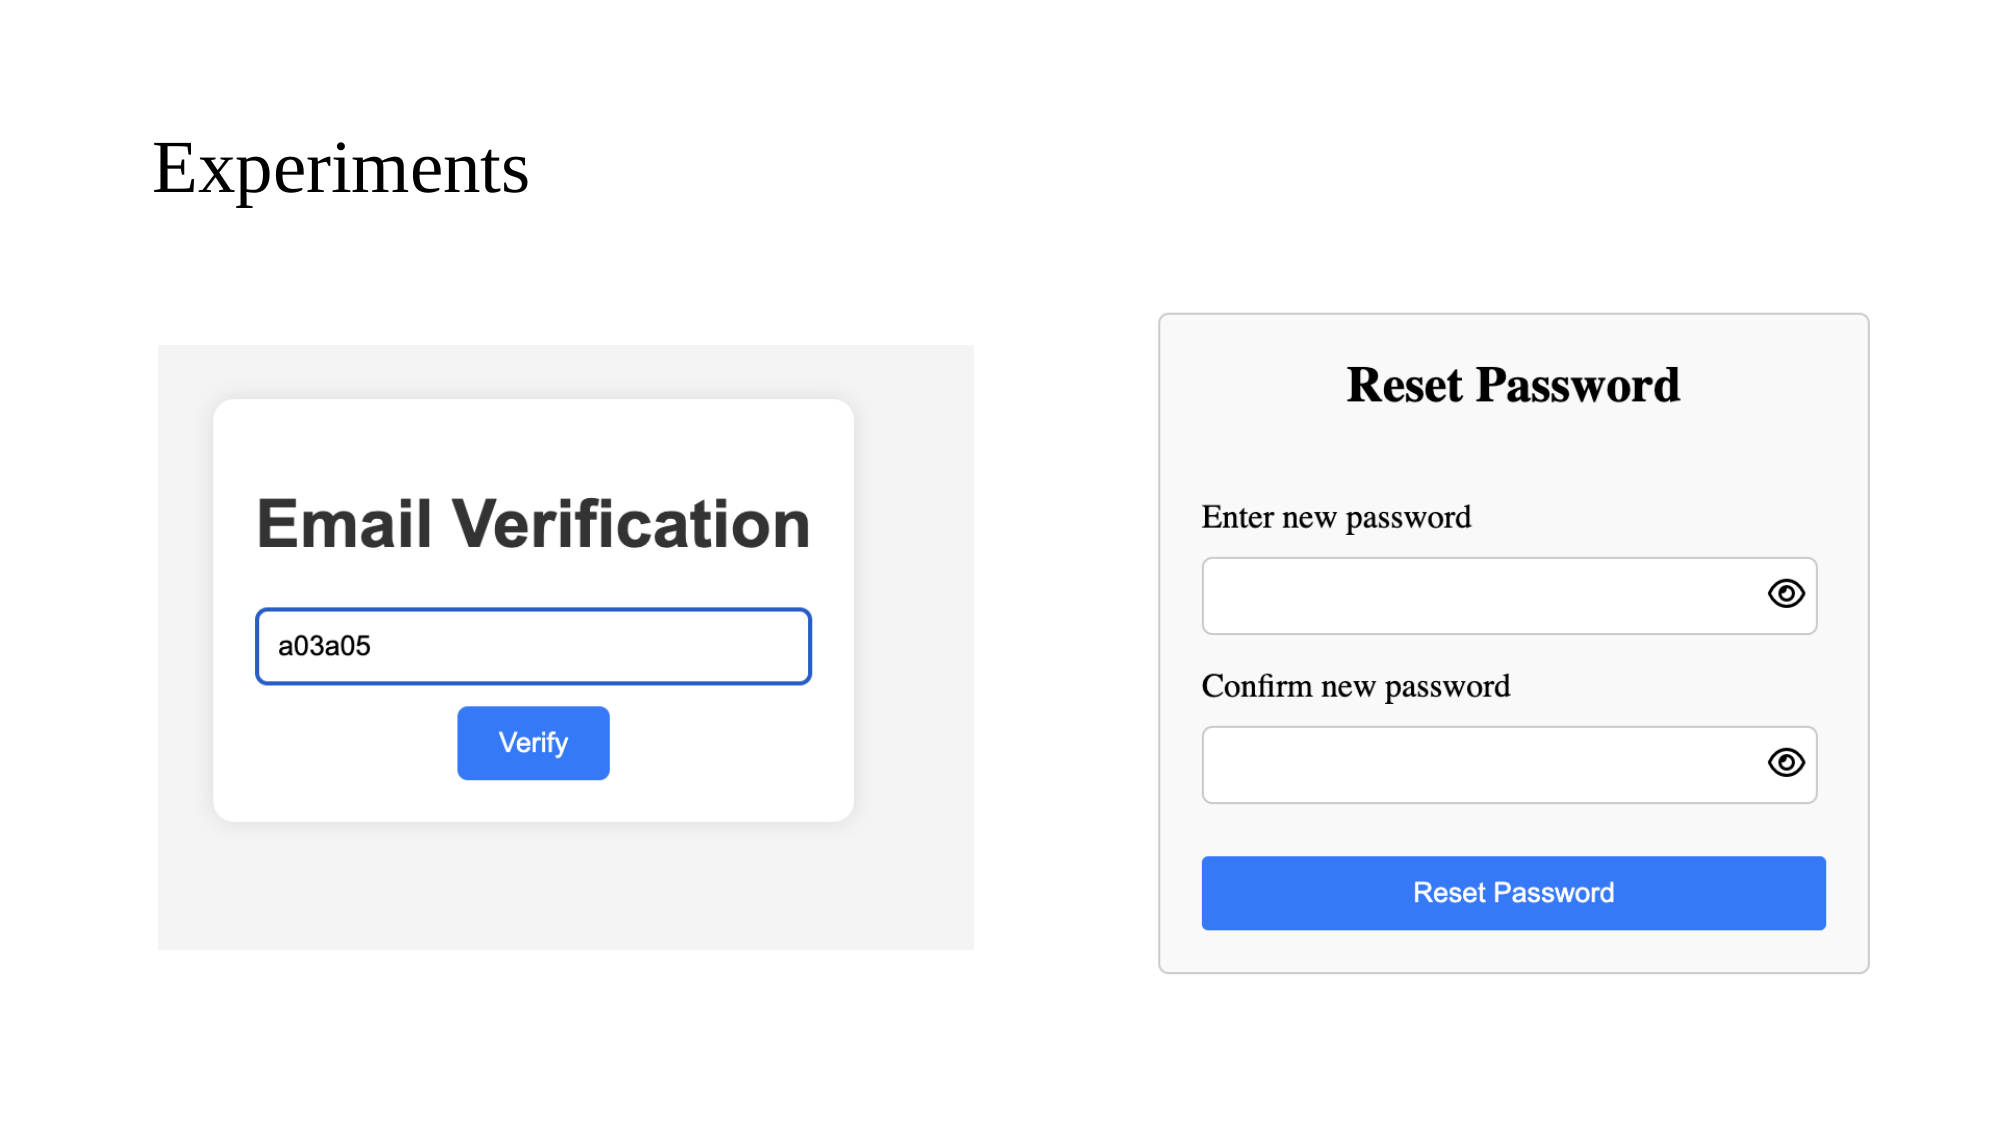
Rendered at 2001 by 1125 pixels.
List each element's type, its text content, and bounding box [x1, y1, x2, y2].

title Experiments [137, 59, 1863, 278]
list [158, 344, 974, 950]
picture [1049, 222, 2000, 1066]
